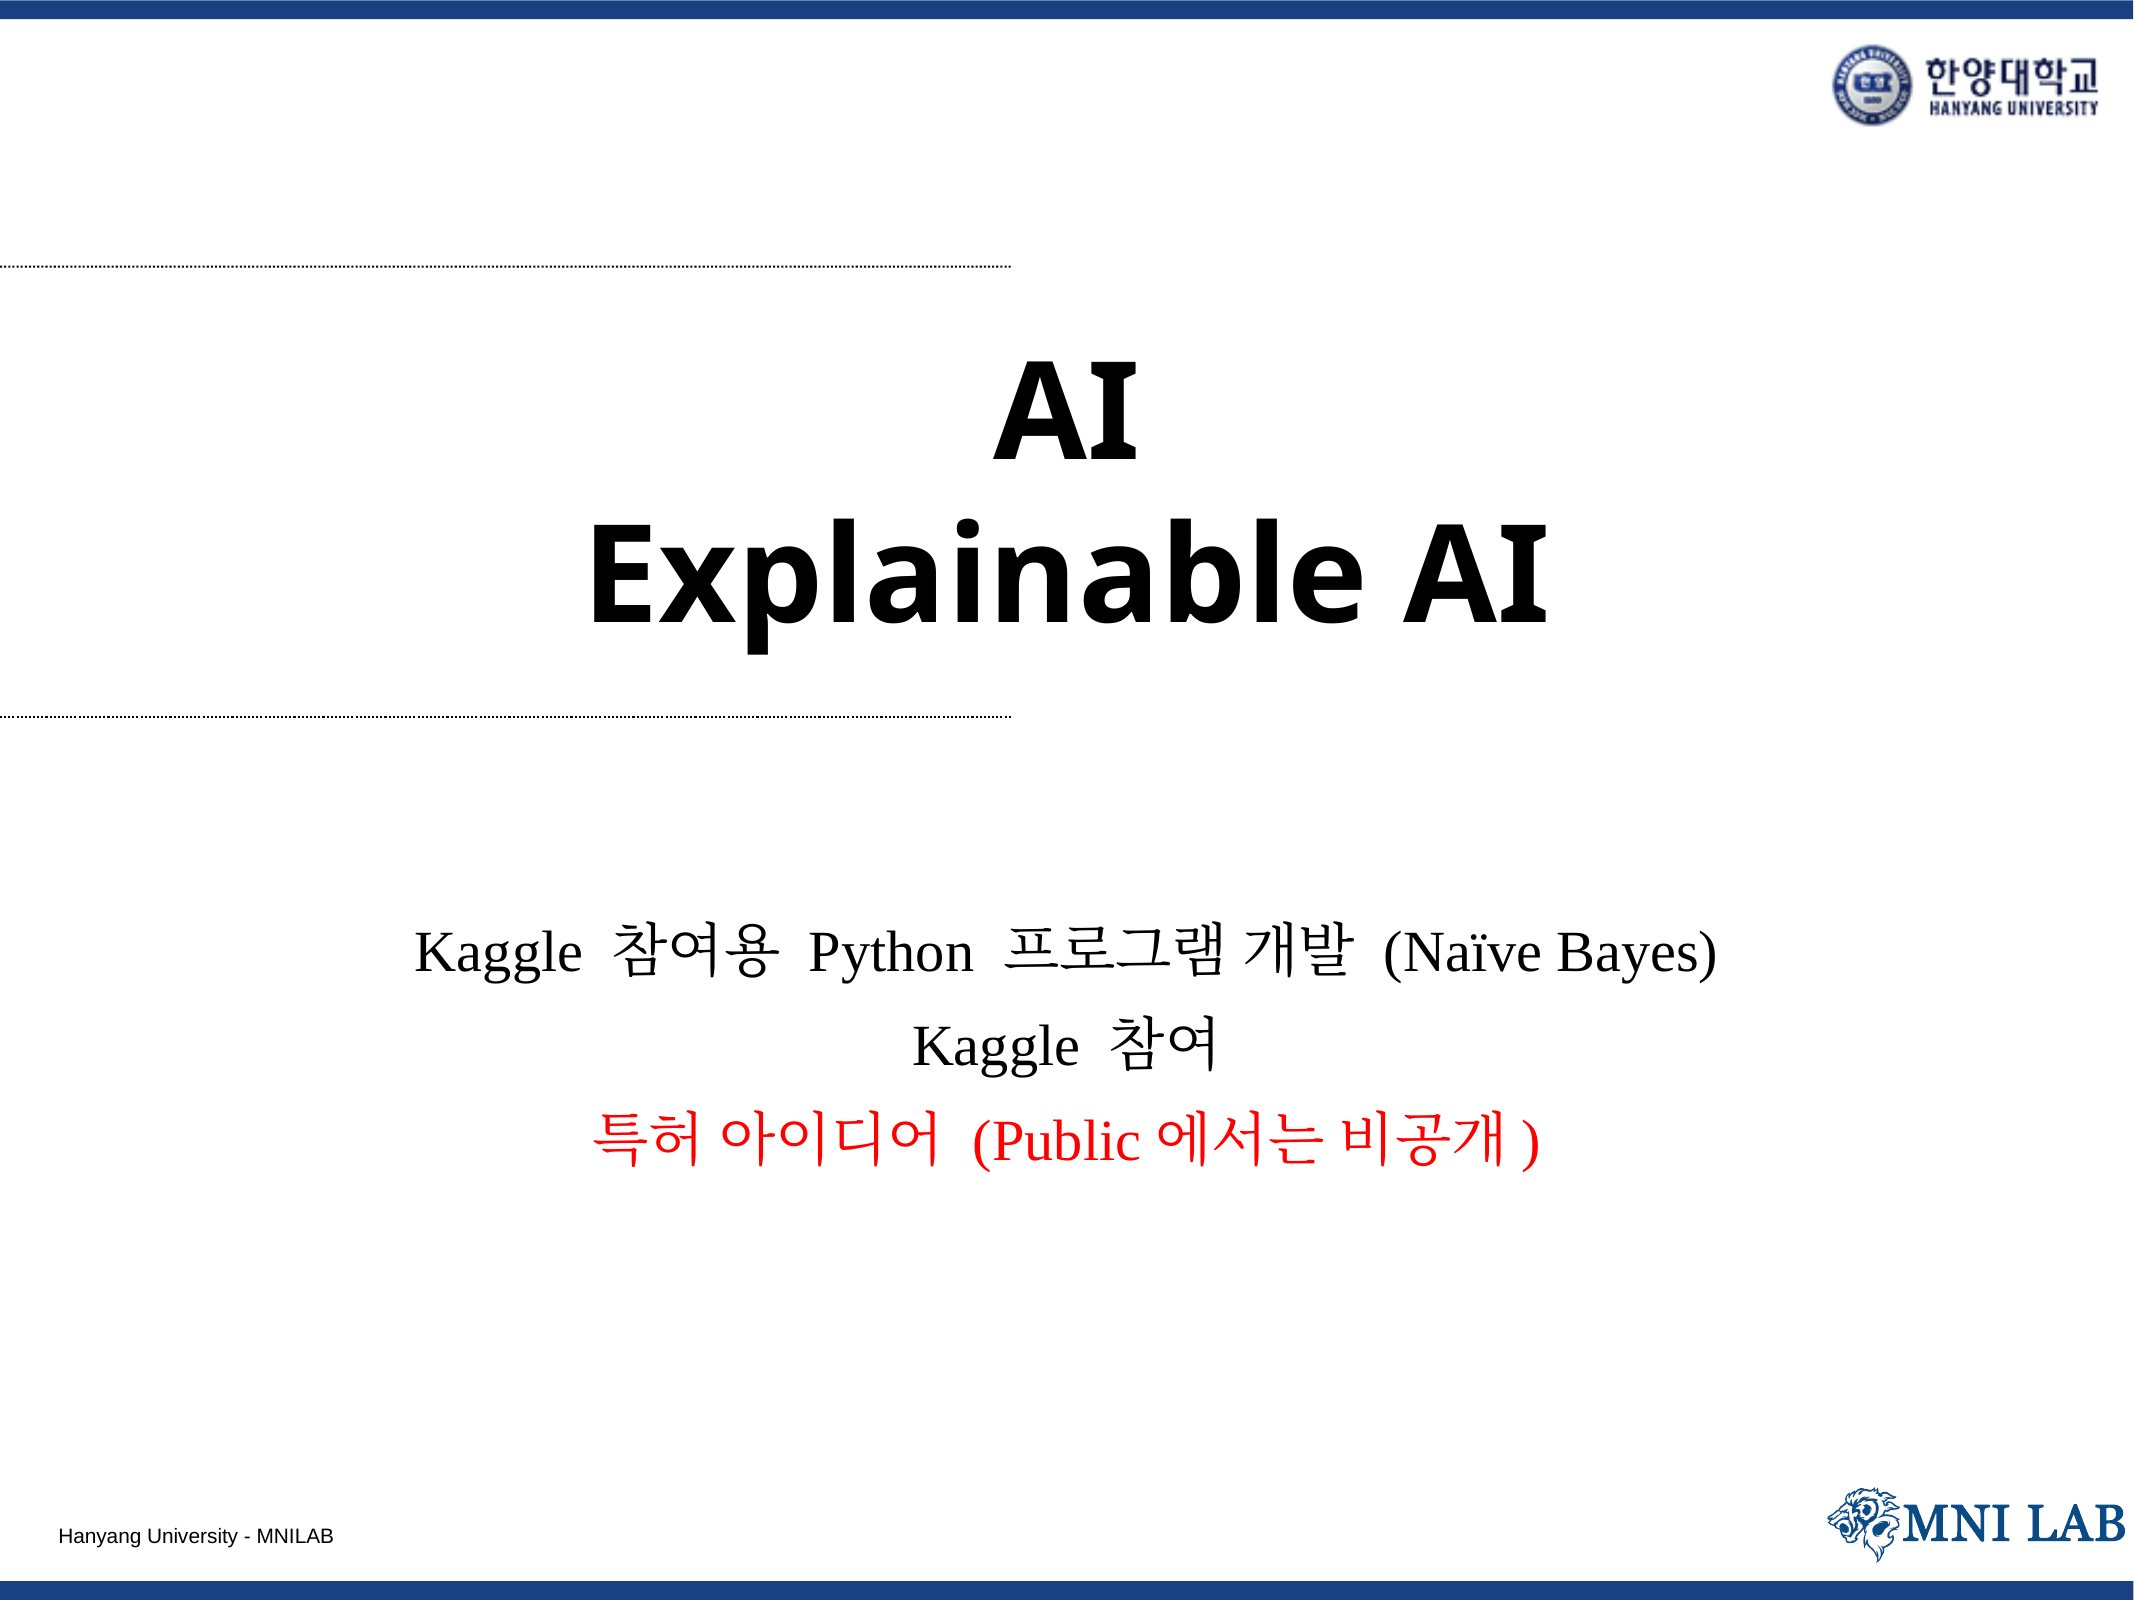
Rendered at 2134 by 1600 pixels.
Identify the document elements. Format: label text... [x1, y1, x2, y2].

list Kaggle 참여용 Python 프로그램 개발 (Naïve Bayes) Kaggle 참여 특허 아이디어 (Public에서는 비공개) [319, 716, 1814, 1355]
picture [1804, 43, 2134, 129]
picture [1827, 1487, 2128, 1563]
title AI Explainable AI [159, 314, 1974, 659]
